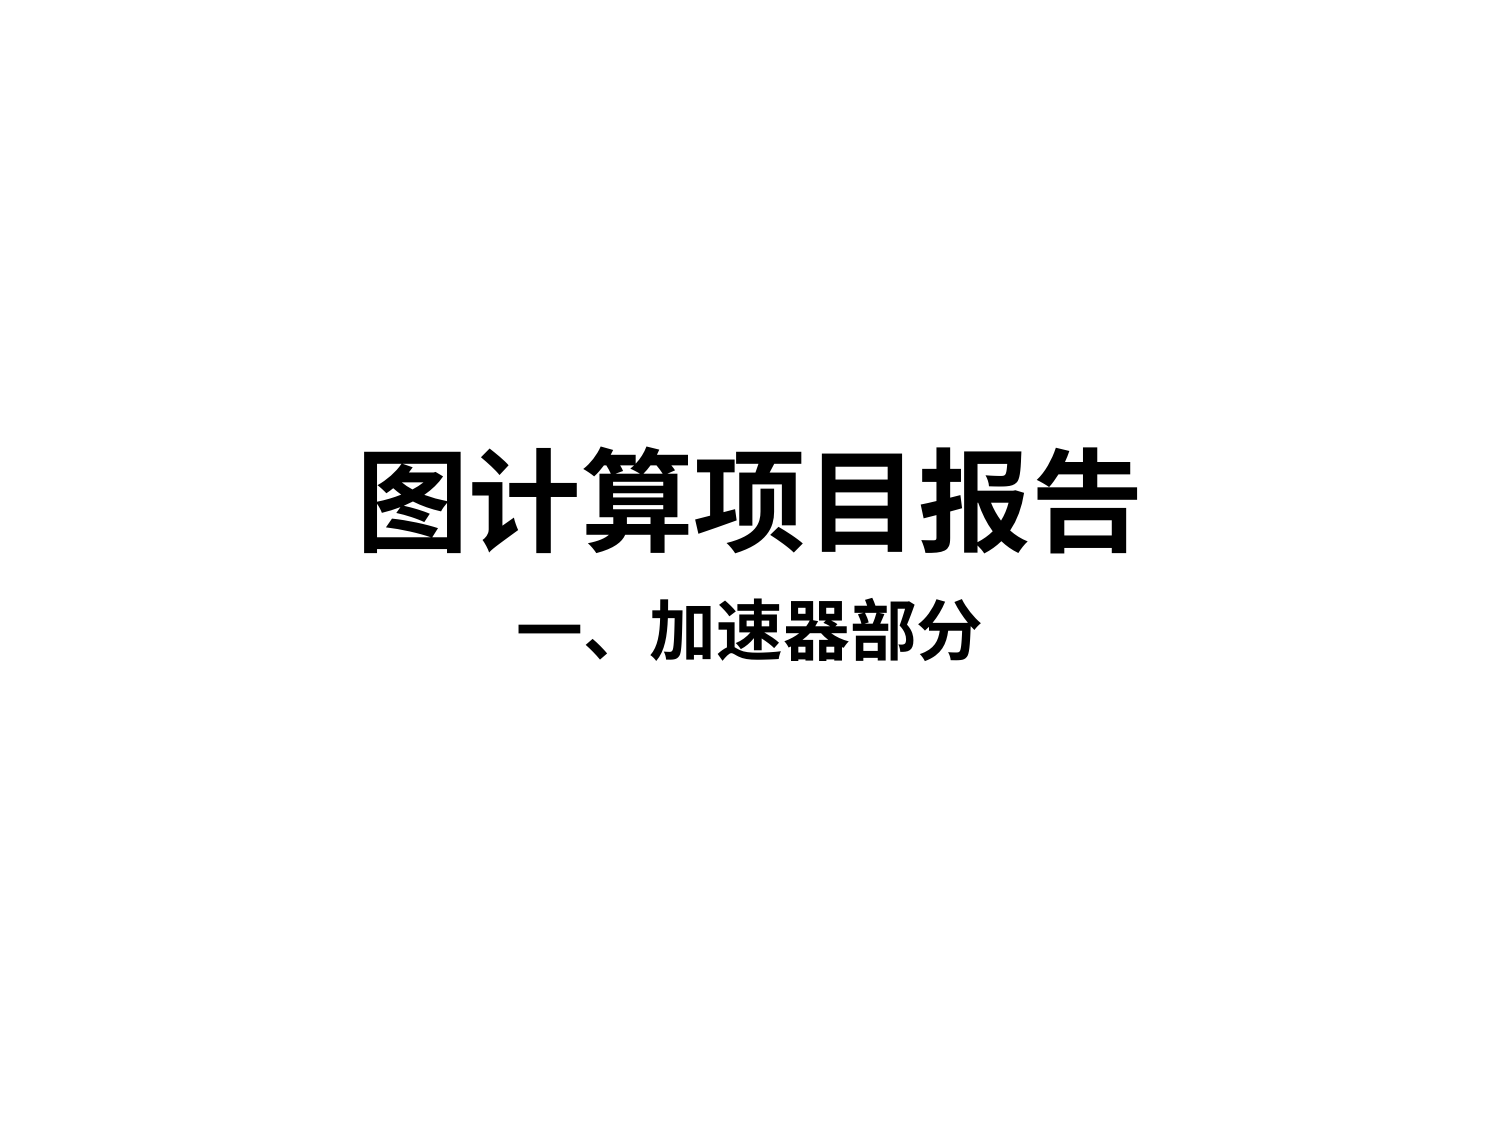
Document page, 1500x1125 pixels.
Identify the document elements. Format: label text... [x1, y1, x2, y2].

subtitle 一、加速器部分 [187, 590, 1313, 863]
title 图计算项目报告 [112, 184, 1388, 576]
